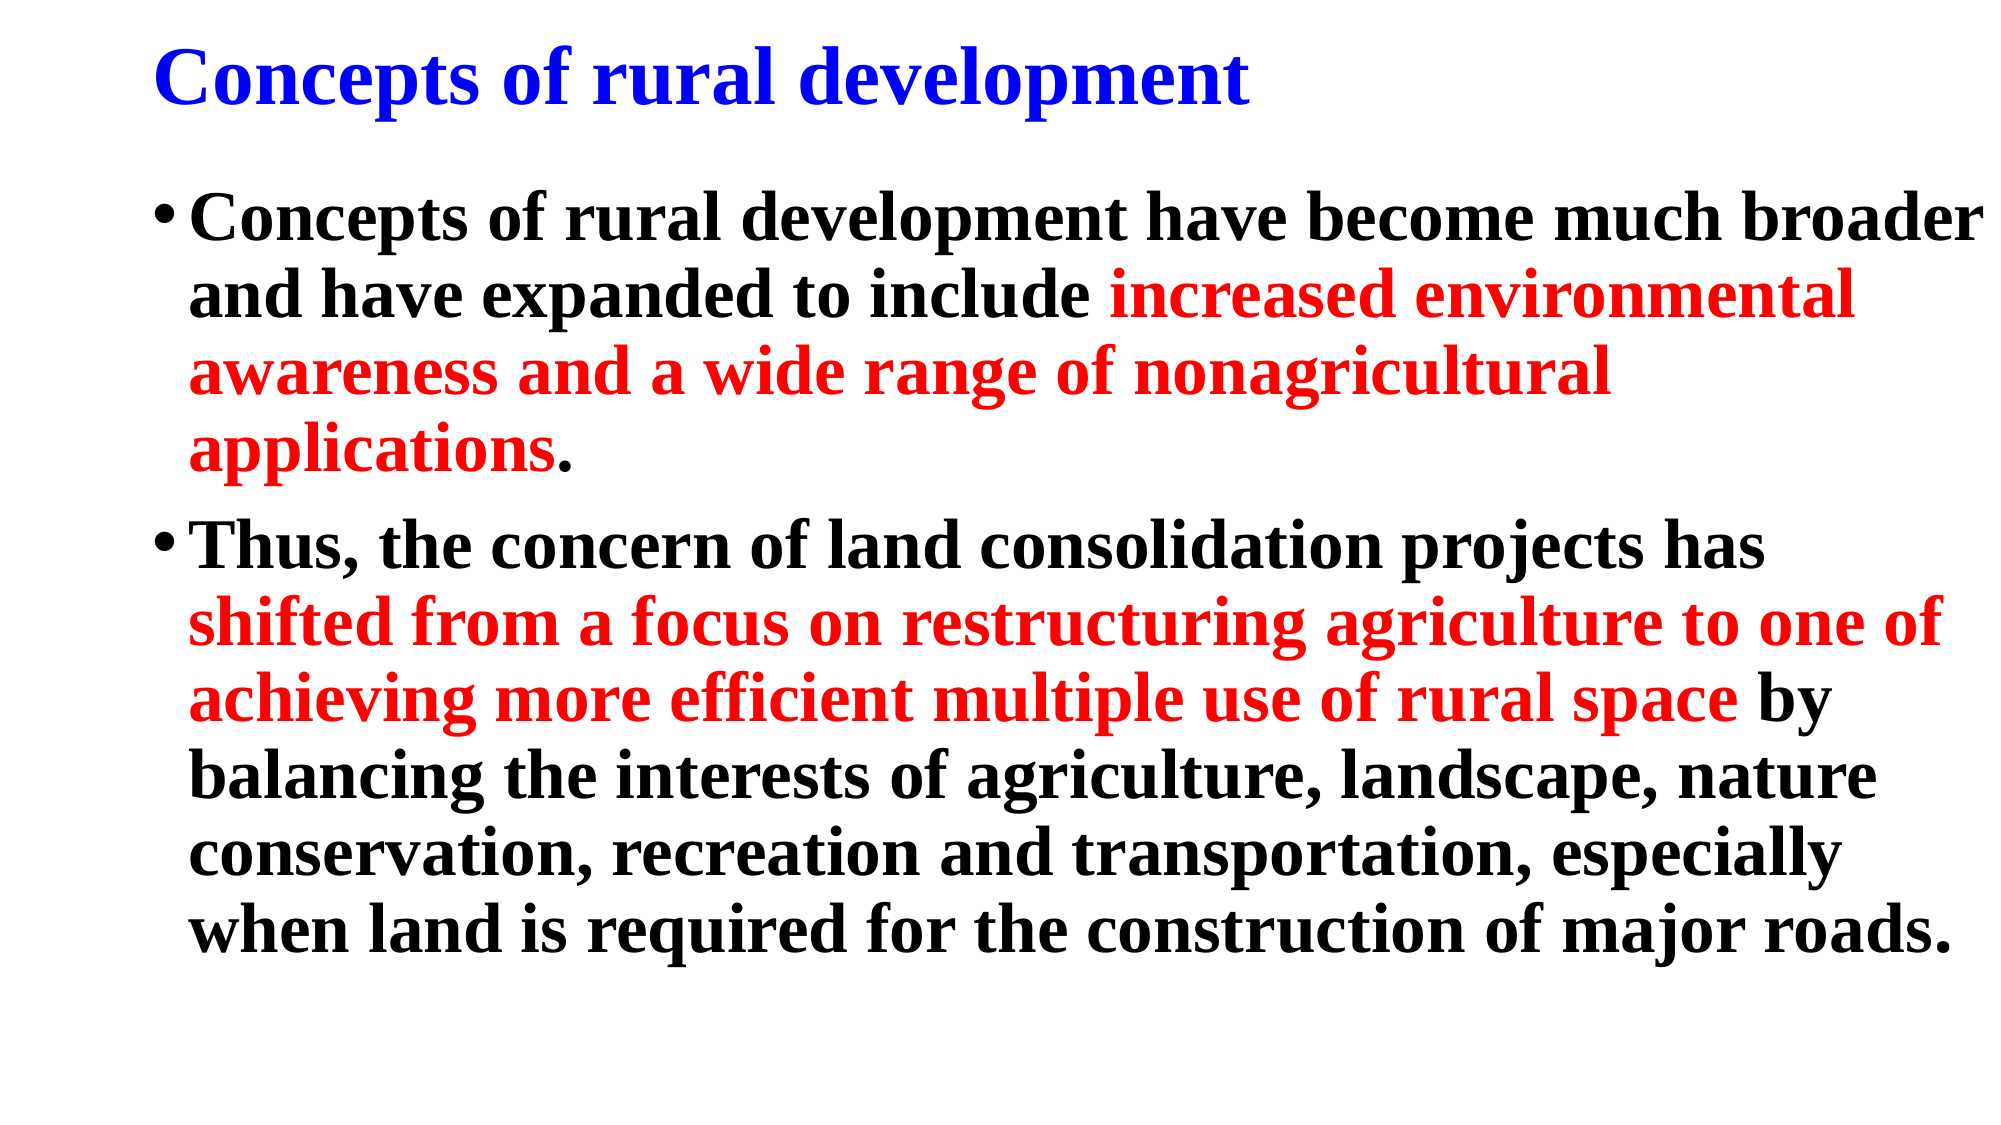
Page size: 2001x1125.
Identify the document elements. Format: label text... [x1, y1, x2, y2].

list Concepts of rural development have become much broader and have expanded to include increased environmental awareness and a wide range of nonagricultural applications. Thus, the concern of land consolidation projects has shifted from a focus on restructuring agriculture to one of achieving more efficient multiple use of rural space by balancing the interests of agriculture, landscape, nature conservation, recreation and transportation, especially when land is required for the construction of major roads. [137, 171, 2000, 1014]
title Concepts of rural development [137, 0, 2000, 155]
